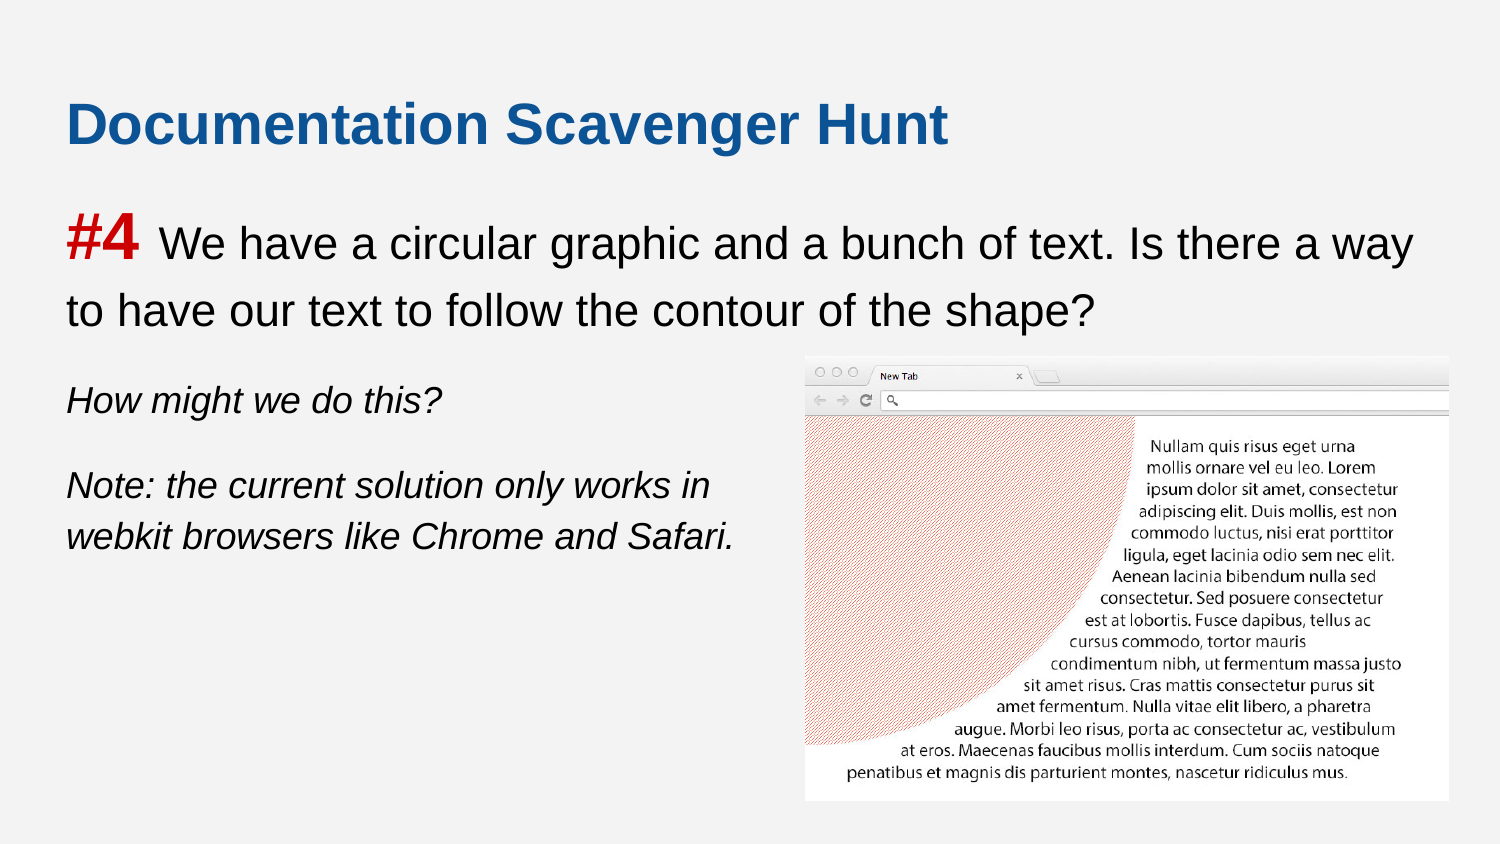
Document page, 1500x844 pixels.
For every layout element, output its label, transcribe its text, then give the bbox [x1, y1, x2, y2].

picture [804, 356, 1450, 802]
list #4 We have a circular graphic and a bunch of text. Is there a way to have our text to follow the contour of the shape? How might we do this? Note: the current solution only works in webkit browsers like Chrome and Safari. [51, 165, 1449, 801]
title Documentation Scavenger Hunt [51, 71, 1449, 165]
